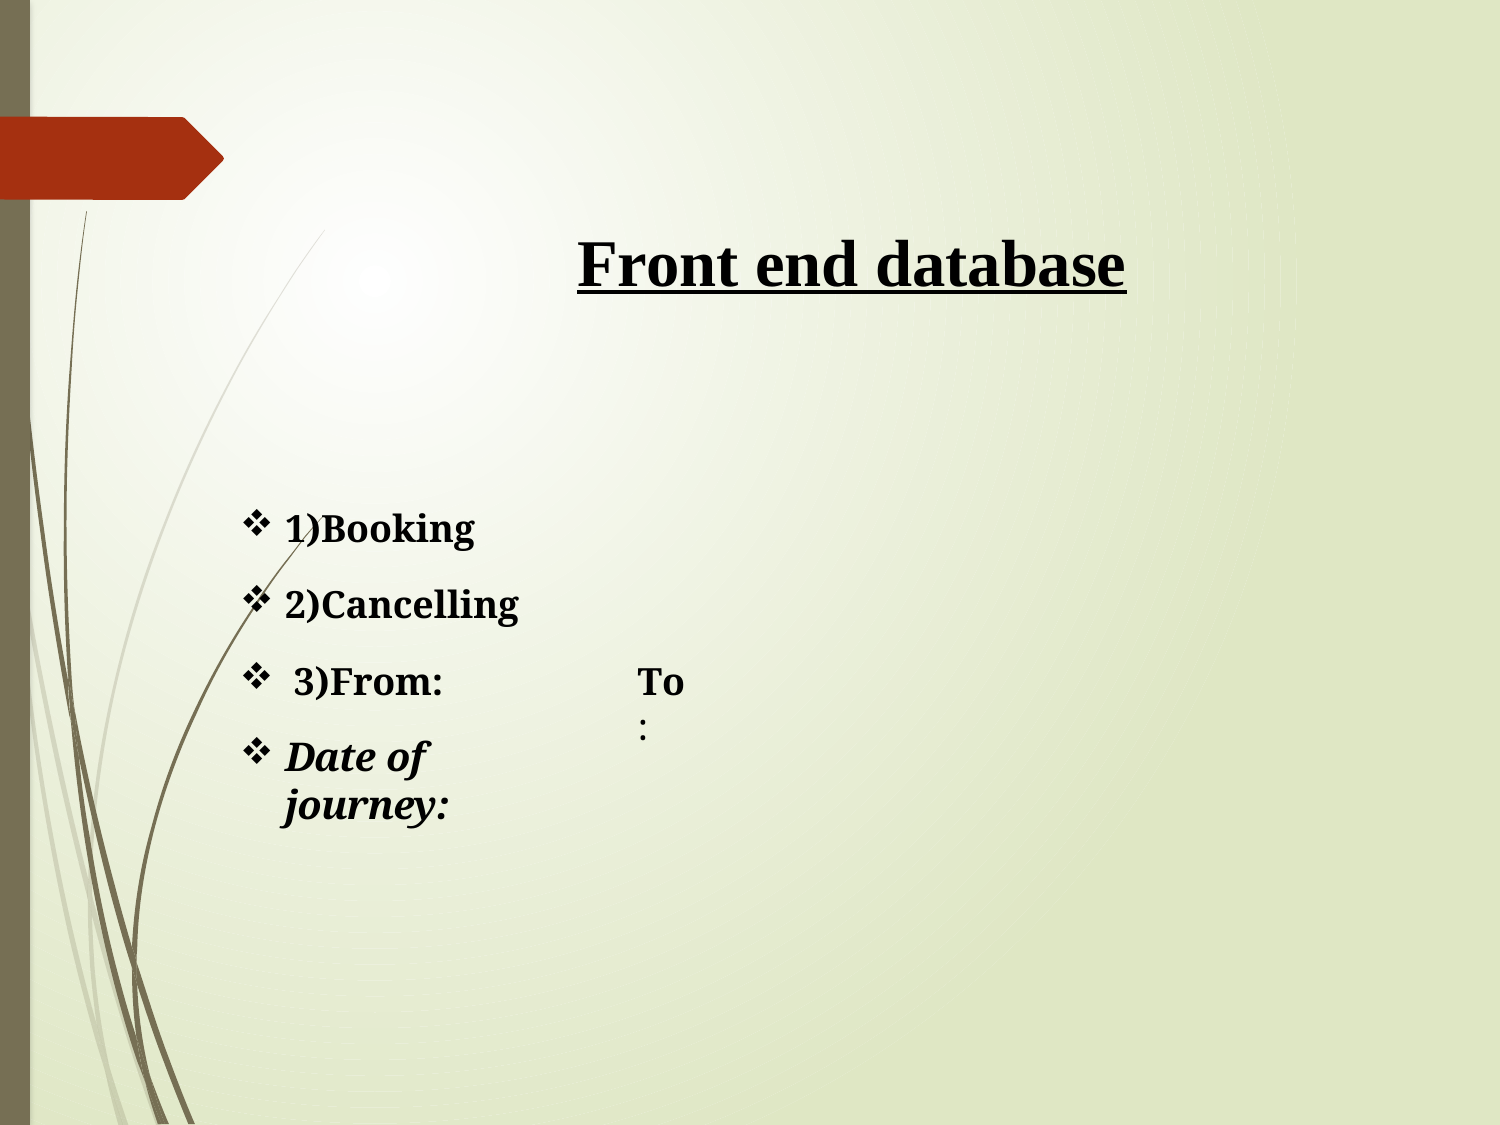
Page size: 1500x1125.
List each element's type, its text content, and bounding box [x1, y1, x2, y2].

text_box Date of journey: [237, 730, 598, 828]
text_box Front end database [562, 212, 1150, 308]
text_box To: [635, 655, 690, 748]
text_box 1)Booking 2)Cancelling 3)From: [237, 502, 529, 703]
